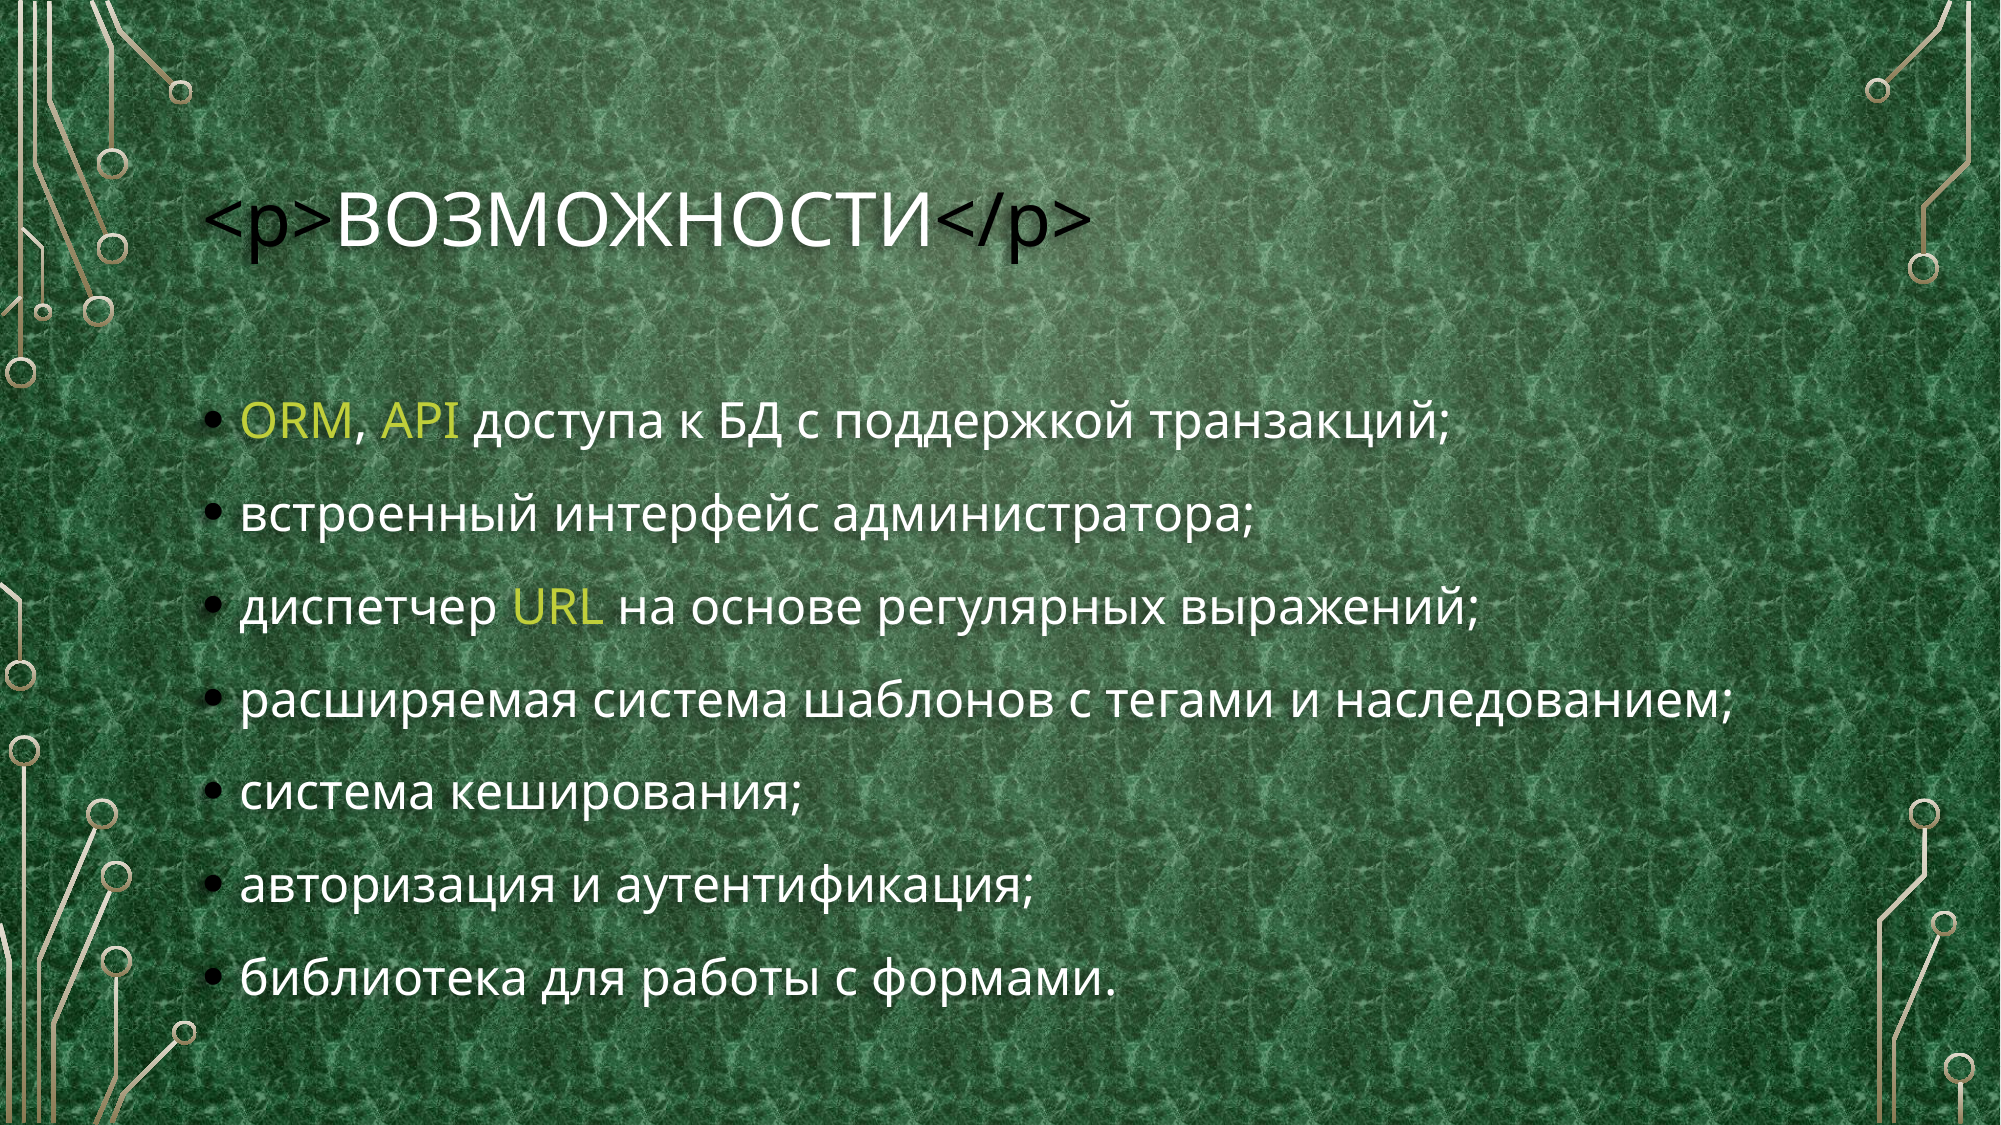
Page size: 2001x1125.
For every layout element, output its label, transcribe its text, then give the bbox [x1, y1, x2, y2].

title <p>возможности</p> [187, 101, 1813, 344]
list ORM, API доступа к БД с поддержкой транзакций; встроенный интерфейс администратора; диспетчер URL на основе регулярных выражений; расширяемая система шаблонов с тегами и наследованием; система кеширования; авторизация и аутентификация; библиотека для работы с формами. [187, 369, 1813, 950]
